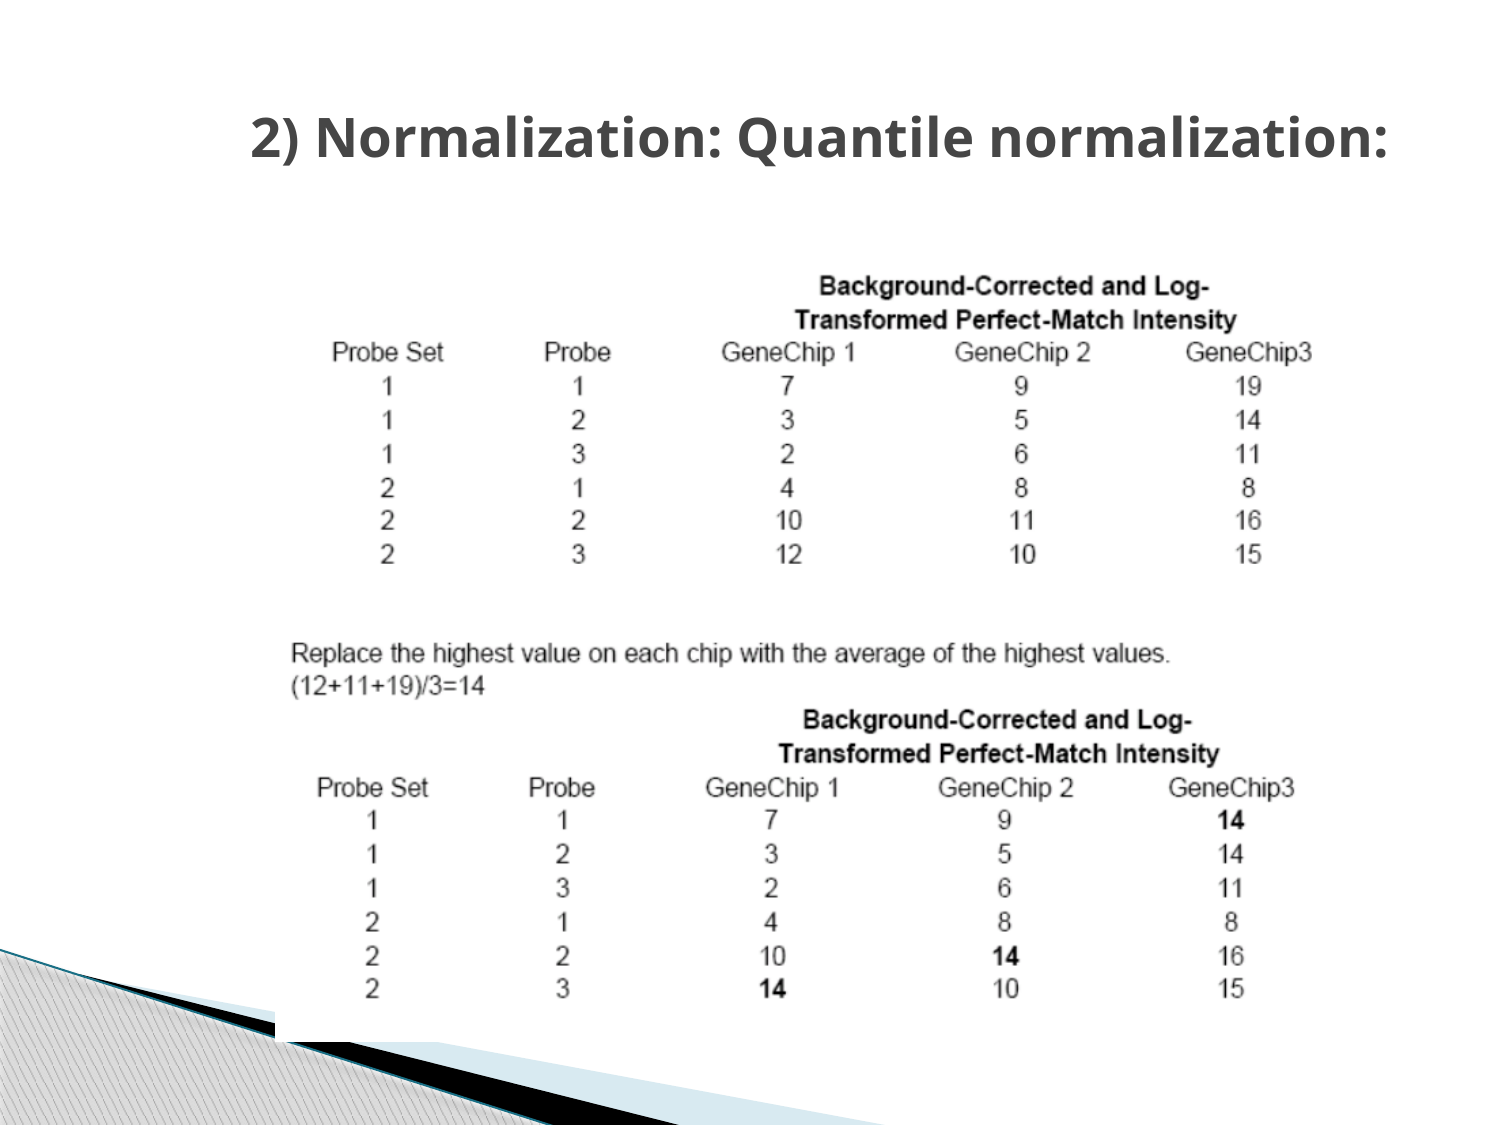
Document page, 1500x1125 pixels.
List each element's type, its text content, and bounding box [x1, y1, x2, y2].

title 2) Normalization: Quantile normalization: [235, 75, 1466, 263]
picture [274, 237, 1351, 1042]
